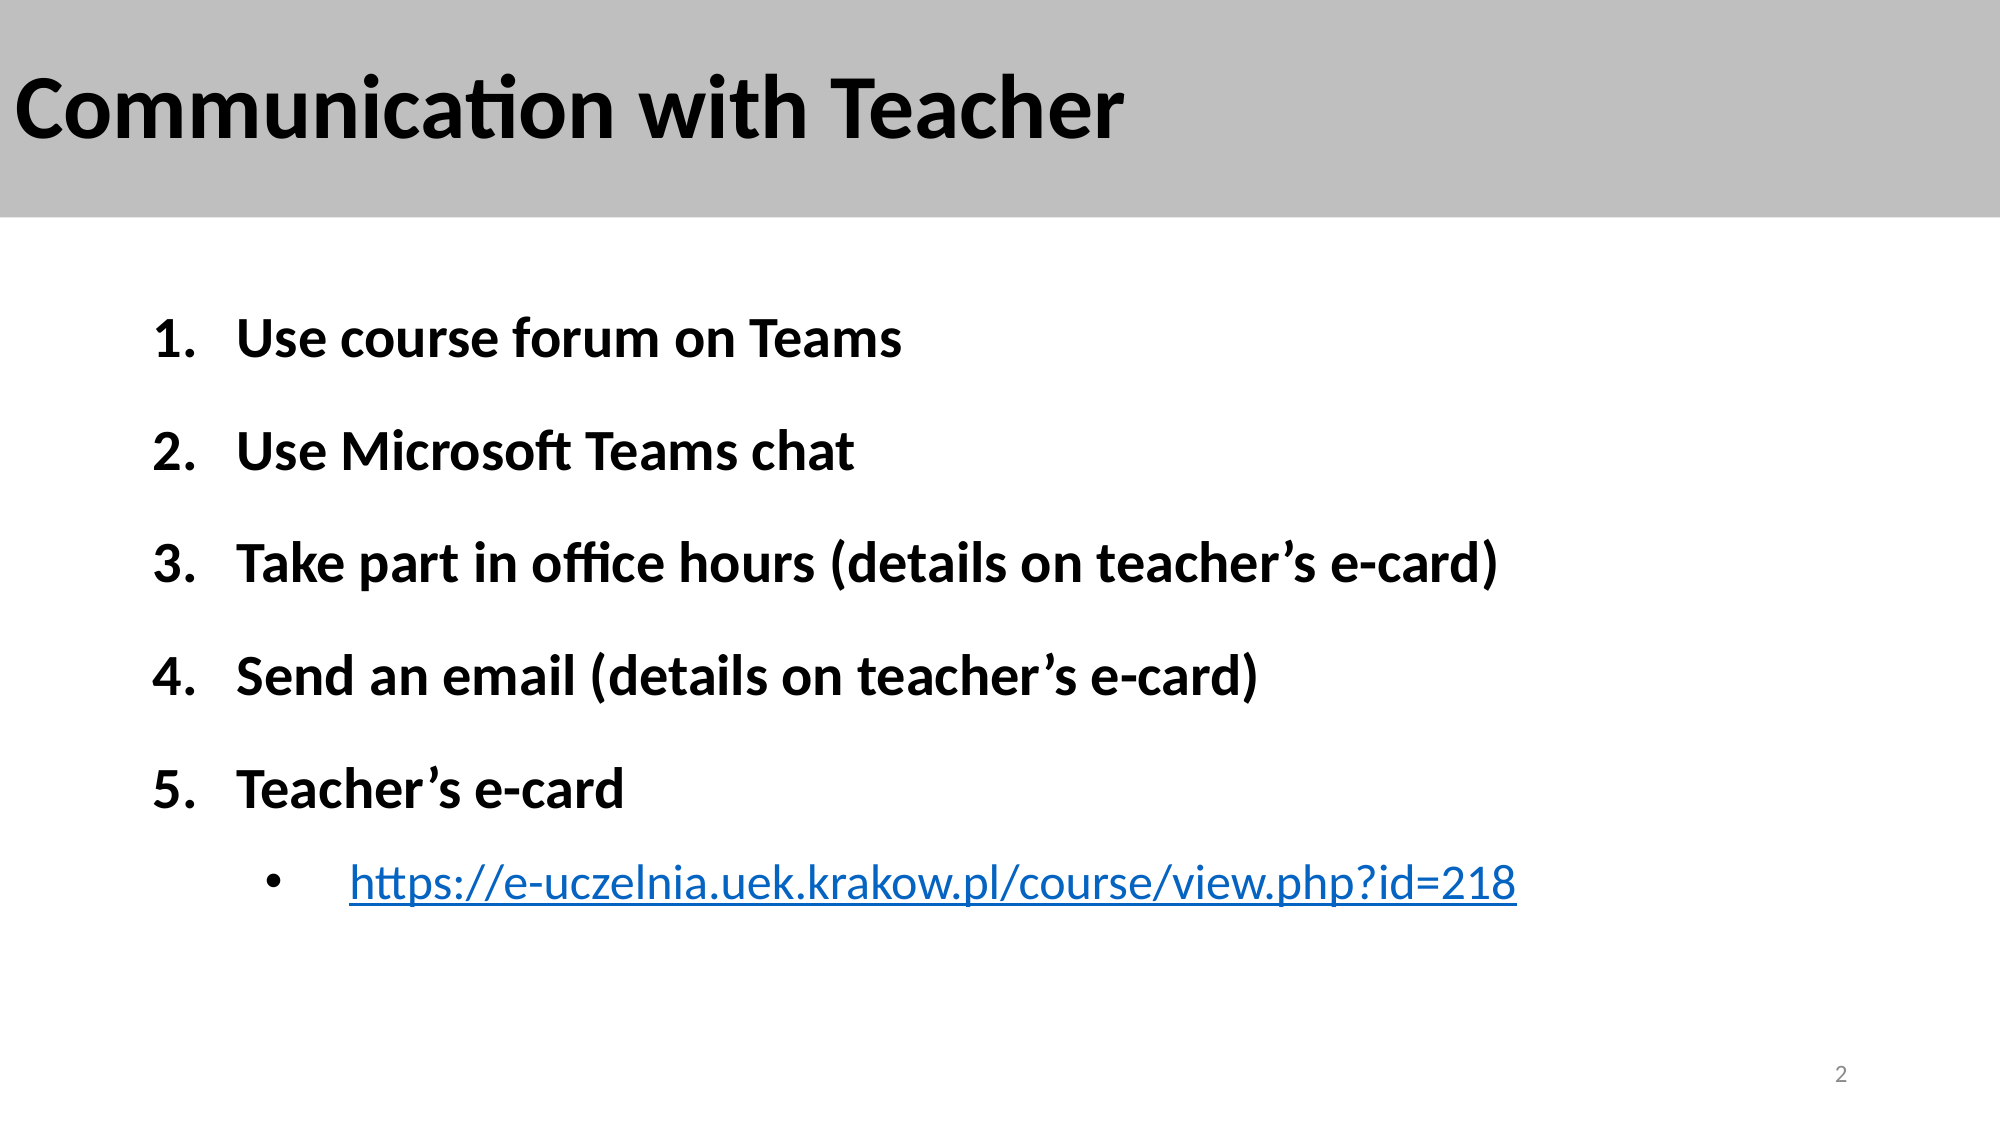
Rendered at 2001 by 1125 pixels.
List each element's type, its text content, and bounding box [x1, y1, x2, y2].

list Use course forum on Teams Use Microsoft Teams chat Take part in office hours (details on teacher’s e-card) Send an email (details on teacher’s e-card) Teacher’s e-card https://e-uczelnia.uek.krakow.pl/course/view.php?id=218 [137, 299, 1863, 1014]
slide_number 2 [1412, 1042, 1863, 1103]
title Communication with Teacher [0, 0, 2000, 218]
